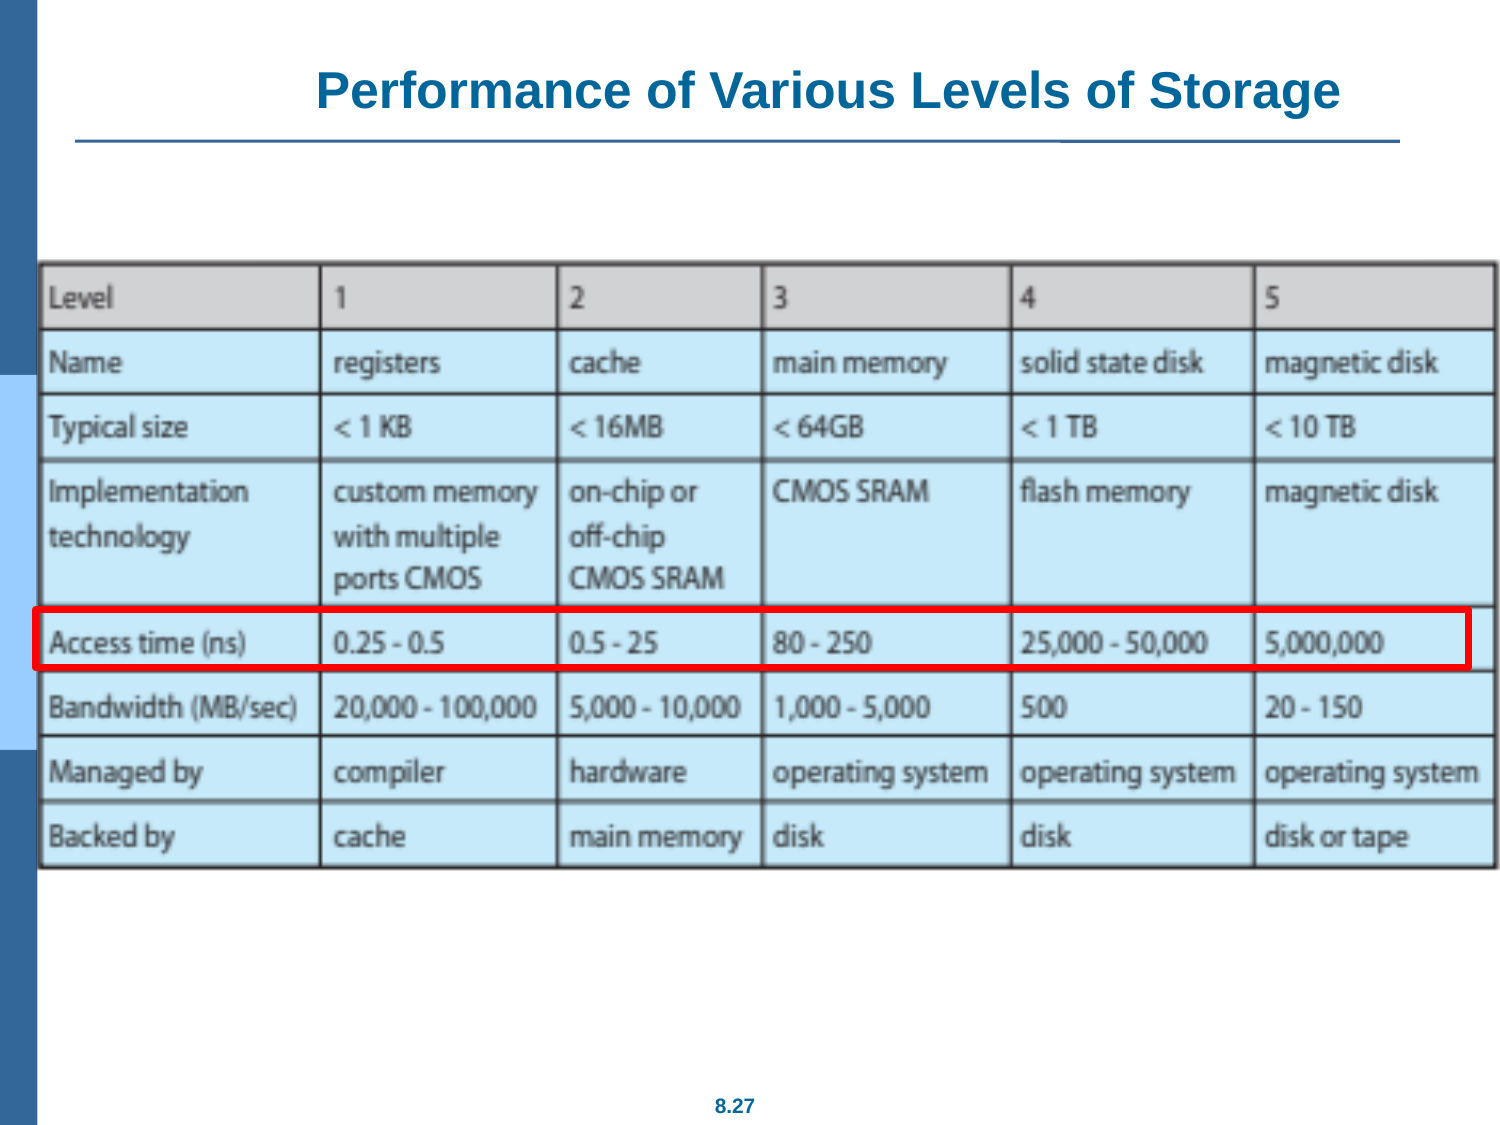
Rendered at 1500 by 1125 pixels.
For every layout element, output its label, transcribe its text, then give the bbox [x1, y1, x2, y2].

picture [35, 258, 1500, 871]
title Performance of Various Levels of Storage [207, 42, 1451, 127]
